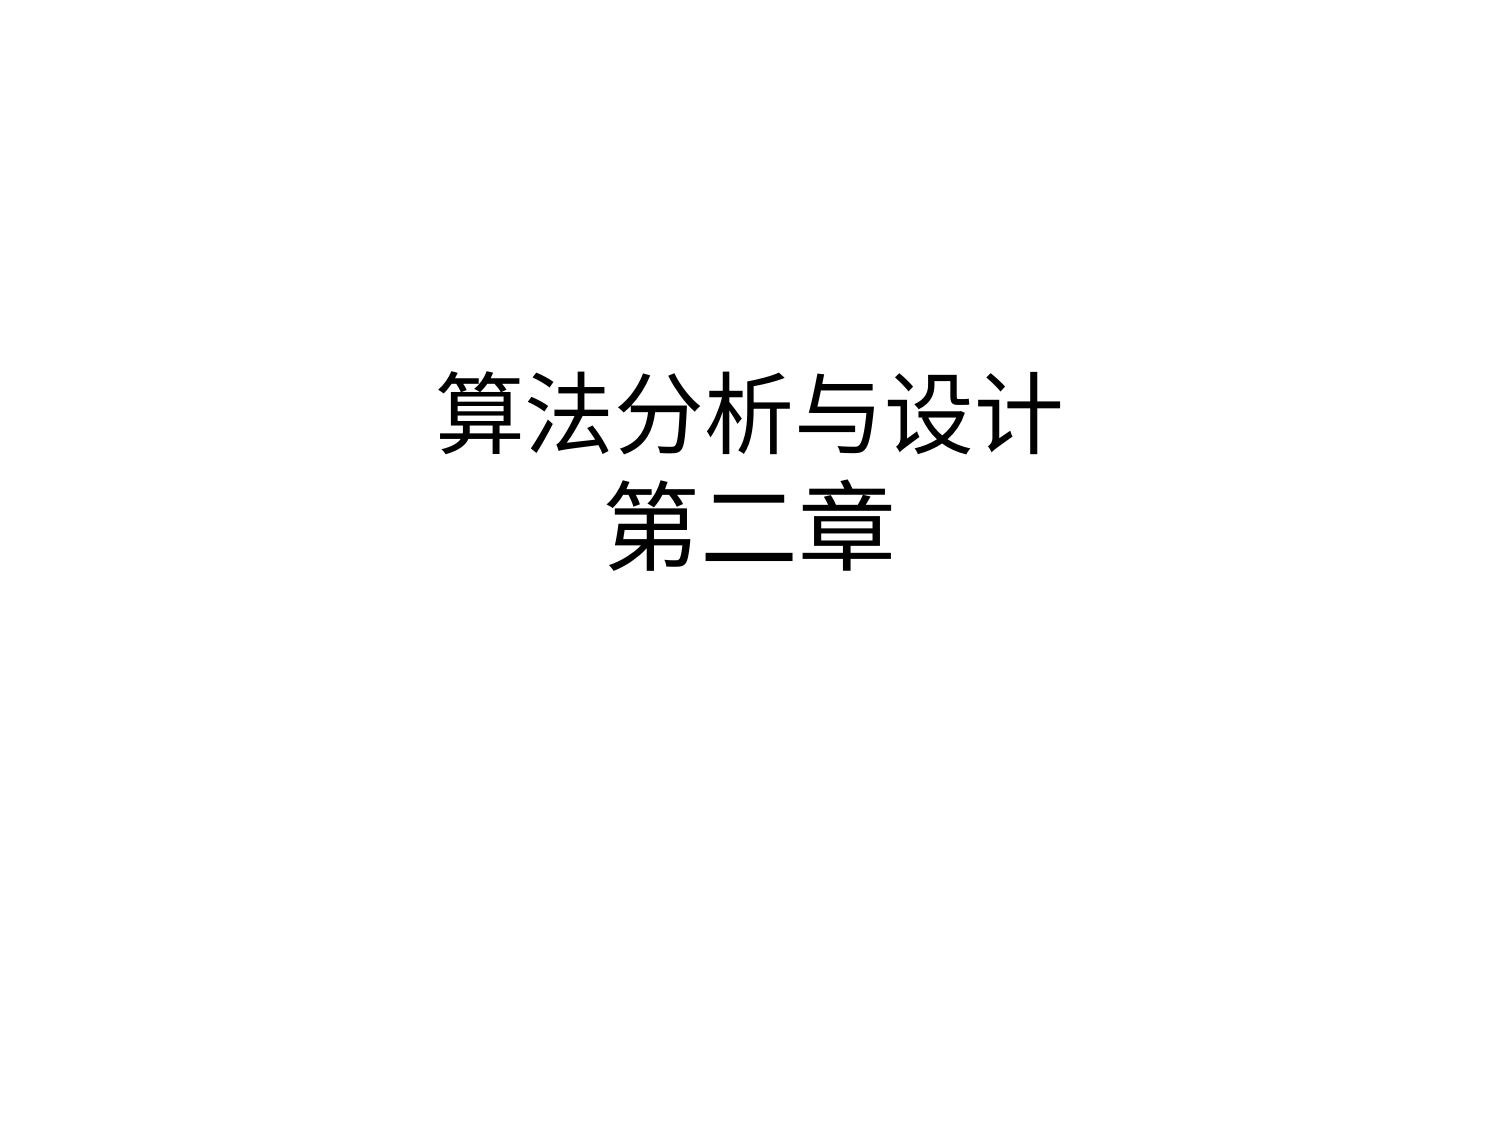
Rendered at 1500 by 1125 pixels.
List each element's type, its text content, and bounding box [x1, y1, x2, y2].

title 算法分析与设计 第二章 [112, 349, 1388, 591]
